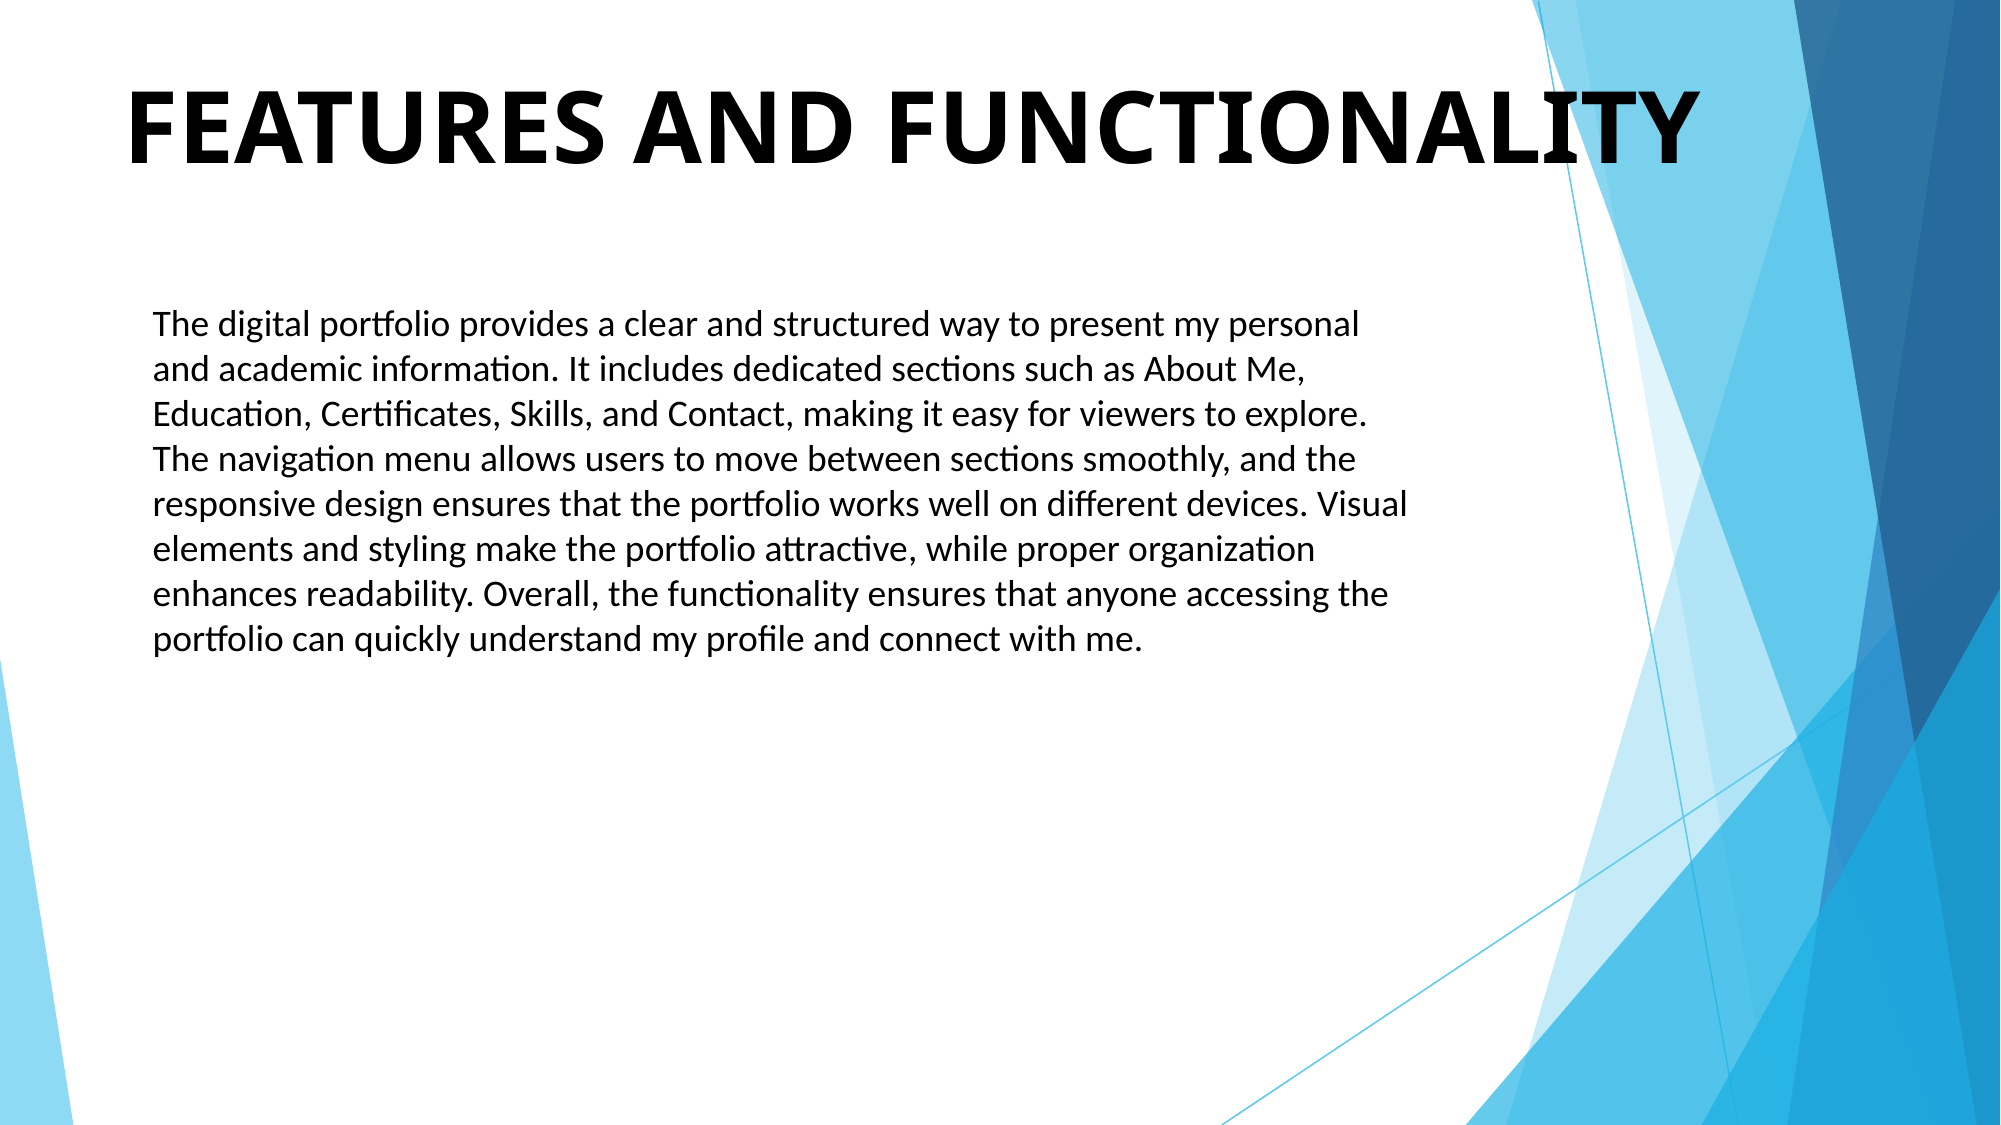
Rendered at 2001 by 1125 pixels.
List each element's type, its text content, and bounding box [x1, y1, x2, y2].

text_box The digital portfolio provides a clear and structured way to present my personal and academic information. It includes dedicated sections such as About Me, Education, Certificates, Skills, and Contact, making it easy for viewers to explore. The navigation menu allows users to move between sections smoothly, and the responsive design ensures that the portfolio works well on different devices. Visual elements and styling make the portfolio attractive, while proper organization enhances readability. Overall, the functionality ensures that anyone accessing the portfolio can quickly understand my profile and connect with me. [137, 291, 1436, 667]
title FEATURES AND FUNCTIONALITY [123, 63, 1877, 188]
